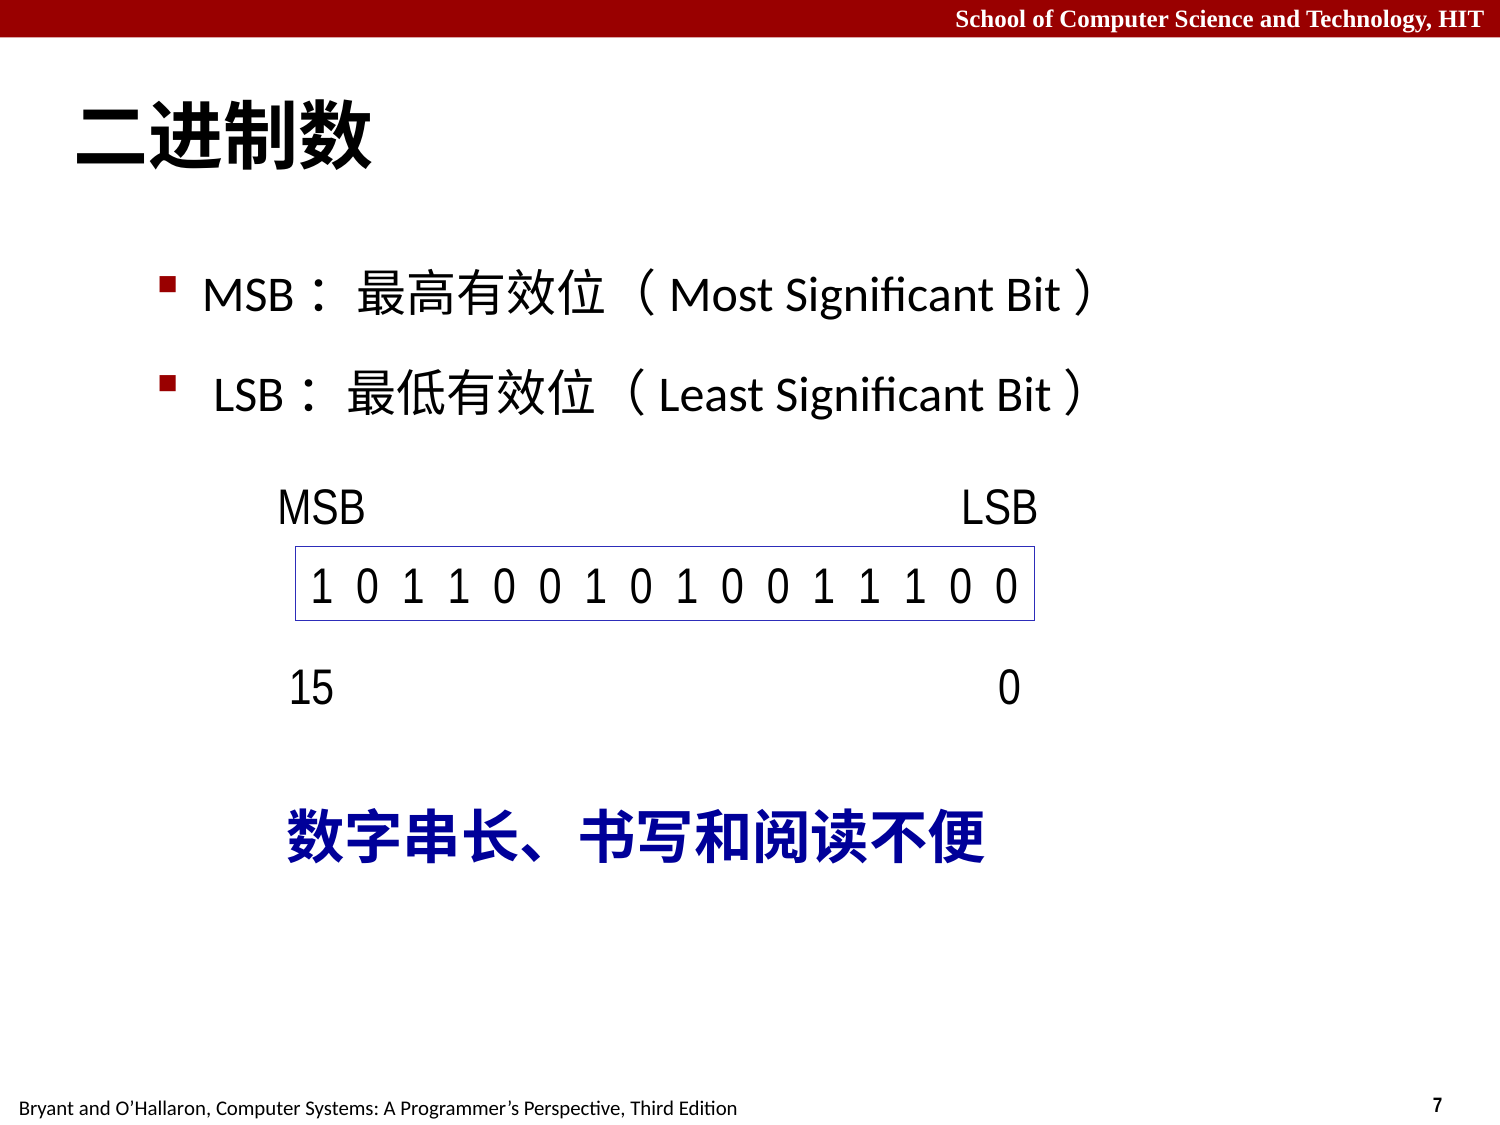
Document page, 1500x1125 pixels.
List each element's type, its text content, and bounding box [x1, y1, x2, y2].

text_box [262, 466, 1067, 726]
title 二进制数 [58, 71, 1500, 197]
list MSB：最高有效位（Most Significant Bit） LSB：最低有效位（Least Significant Bit） 数字串长、书写和阅读不便 [64, 223, 1476, 1040]
